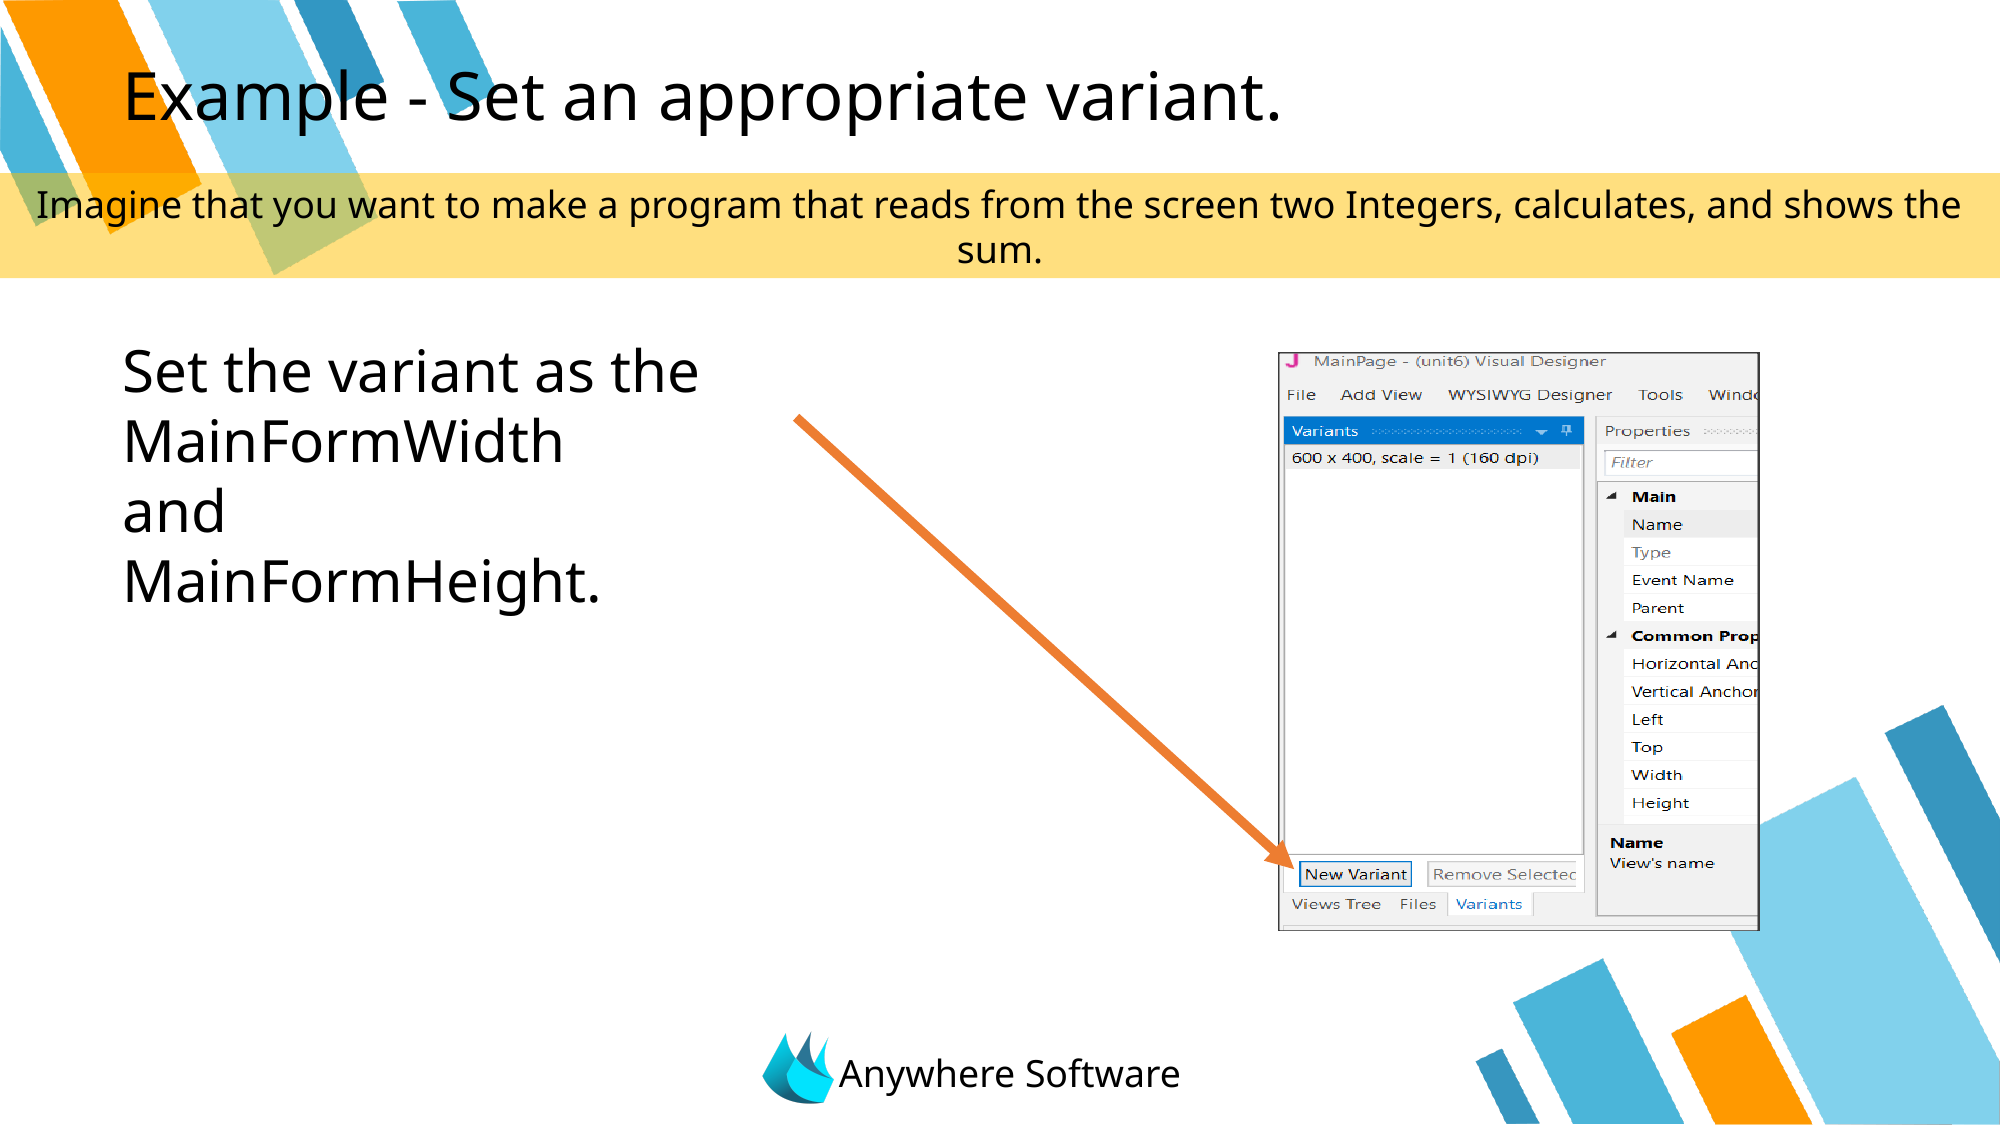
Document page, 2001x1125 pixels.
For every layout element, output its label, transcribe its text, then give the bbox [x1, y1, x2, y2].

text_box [796, 417, 1295, 870]
picture [0, 279, 2000, 1125]
picture [0, 0, 2000, 173]
text_box Set the variant as the MainFormWidth and MainFormHeight. [107, 326, 1108, 622]
title Example - Set an appropriate variant. [107, 28, 1833, 171]
text_box Imagine that you want to make a program that reads from the screen two Integers, calculates, and shows the sum. [0, 173, 2000, 279]
